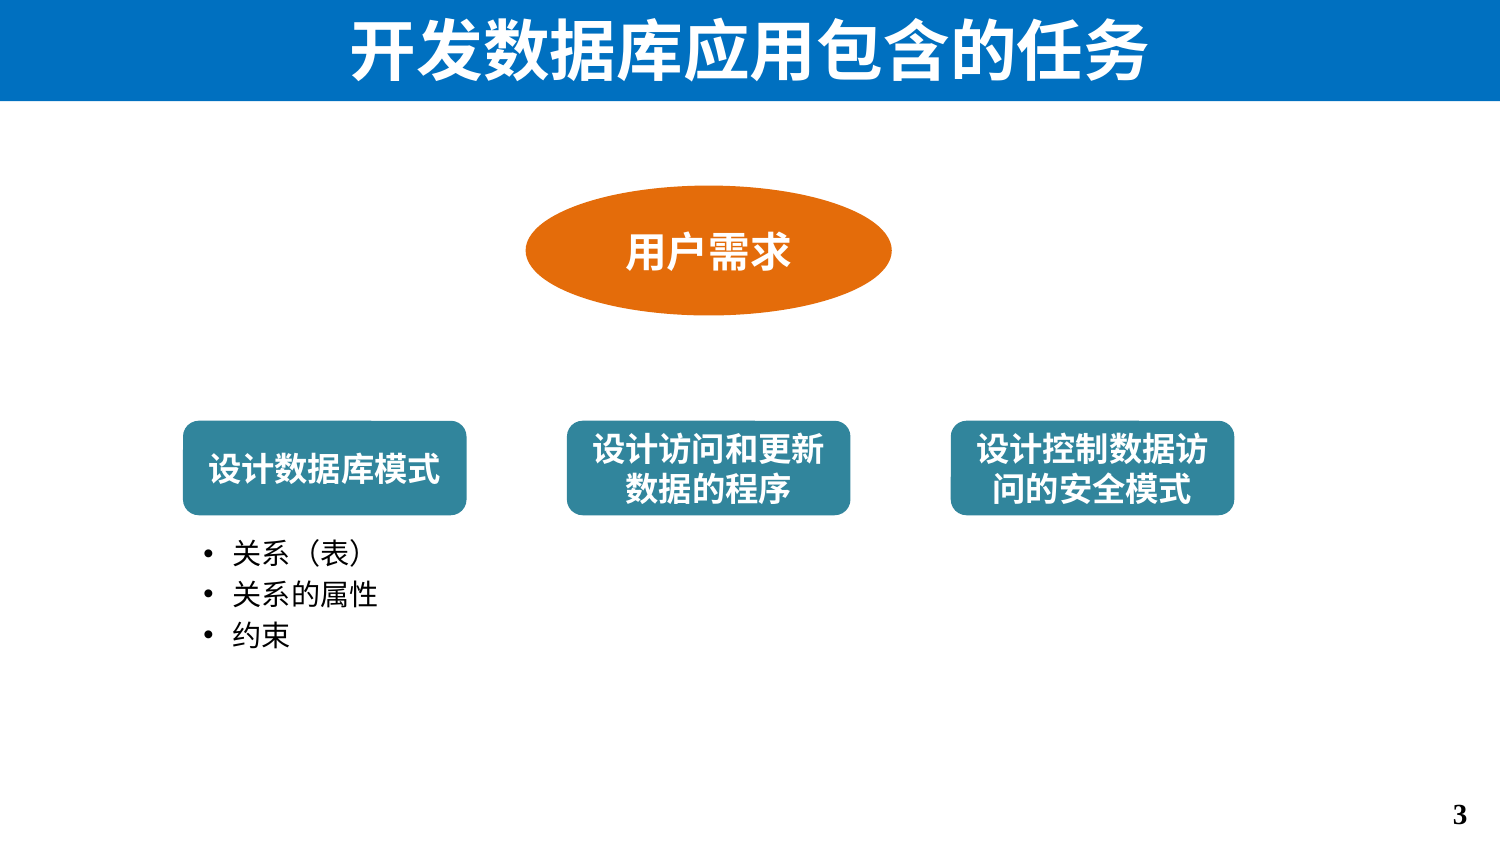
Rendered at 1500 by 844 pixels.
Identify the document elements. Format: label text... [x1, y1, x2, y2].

title 开发数据库应用包含的任务 [0, 0, 1500, 102]
text_box 设计访问和更新数据的程序 [564, 418, 853, 518]
text_box 设计数据库模式 [180, 418, 469, 518]
text_box 用户需求 [523, 183, 894, 318]
text_box 关系（表） 关系的属性 约束 [171, 528, 396, 660]
text_box 设计控制数据访问的安全模式 [948, 418, 1237, 518]
